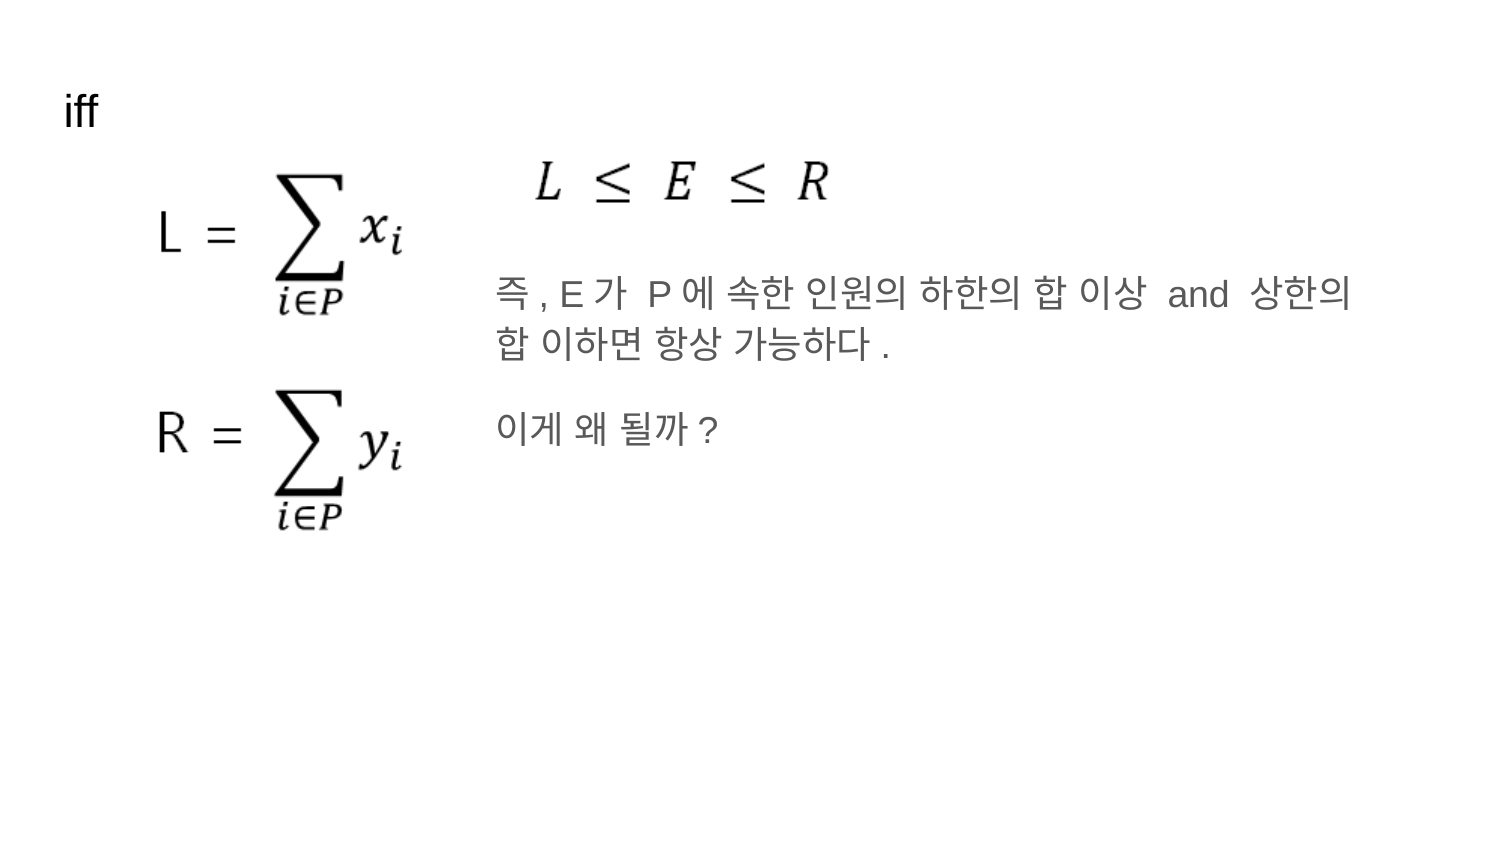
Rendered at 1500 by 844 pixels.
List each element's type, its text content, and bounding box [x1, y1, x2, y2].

list 즉, E가 P에 속한 인원의 하한의 합 이상 and 상한의 합 이하면 항상 가능하다. 이게 왜 될까? [480, 247, 1374, 689]
picture [120, 333, 417, 533]
picture [120, 118, 417, 318]
picture [507, 136, 860, 224]
text_box iff [48, 67, 227, 119]
